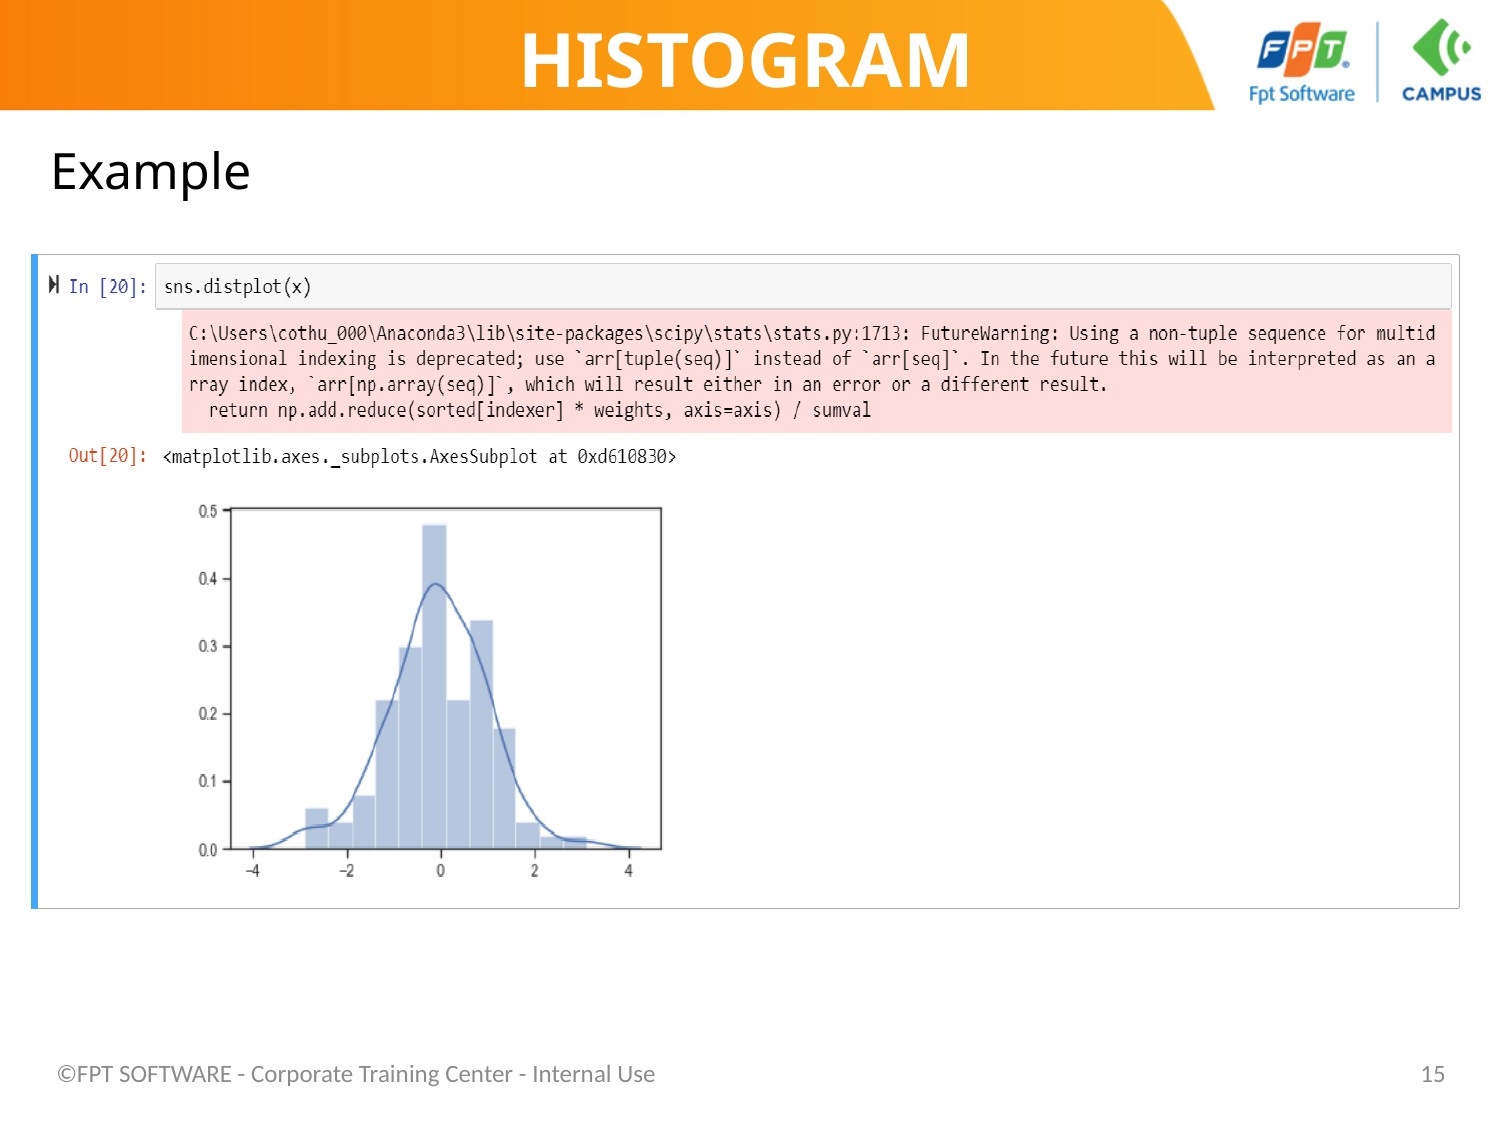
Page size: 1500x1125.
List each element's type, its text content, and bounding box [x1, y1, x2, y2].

title HISTOGRAM [31, 3, 1461, 111]
picture [0, 0, 1500, 1125]
slide_number 15 [1074, 1042, 1461, 1103]
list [31, 252, 1462, 912]
text_box Example [35, 131, 267, 207]
footer ©FPT SOFTWARE - Corporate Training Center - Internal Use [31, 1042, 682, 1103]
